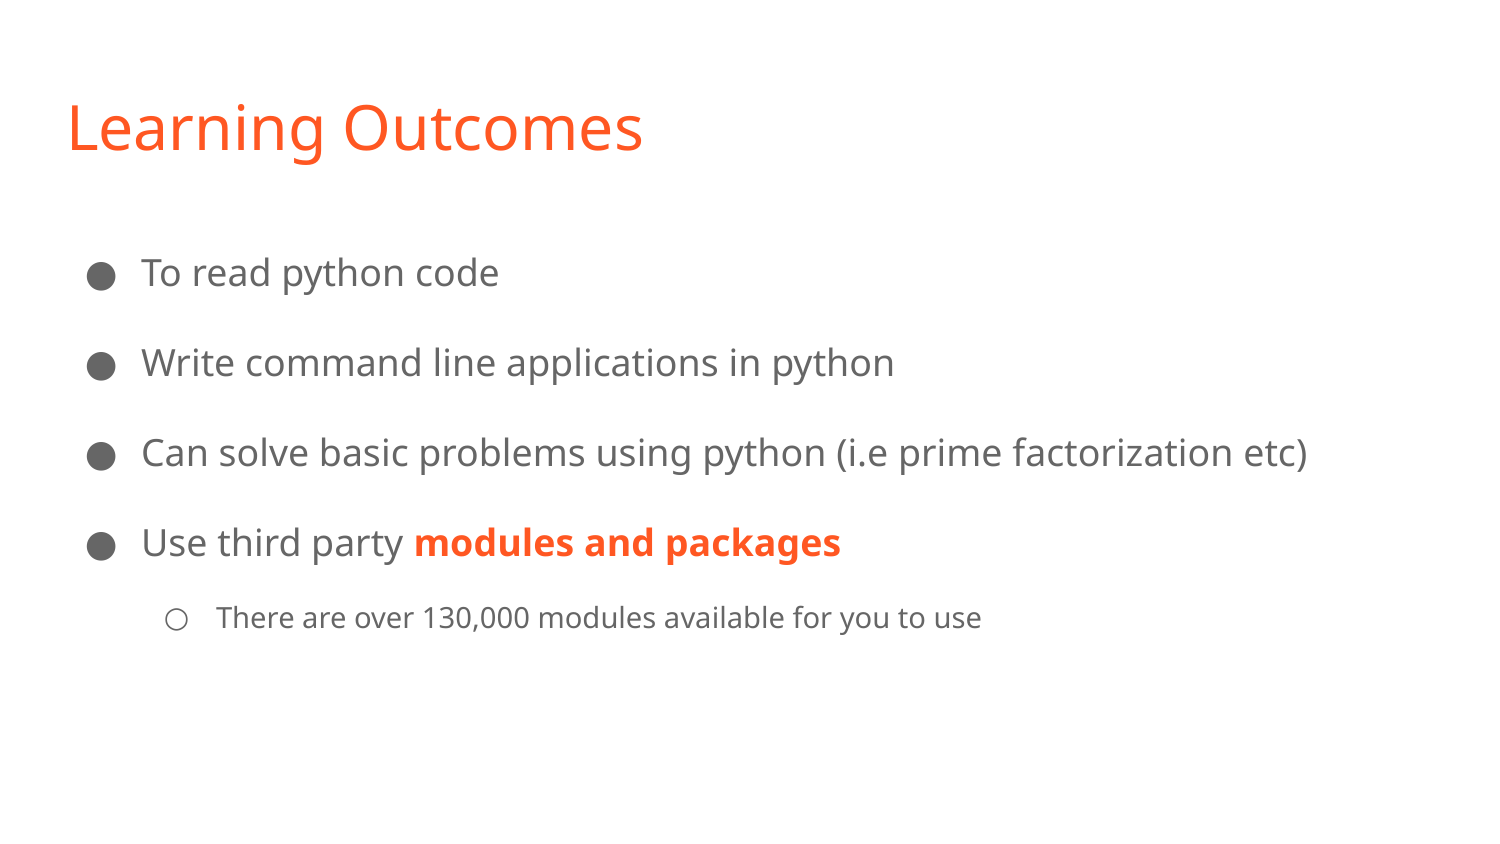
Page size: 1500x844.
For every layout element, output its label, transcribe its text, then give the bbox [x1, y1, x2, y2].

list To read python code Write command line applications in python Can solve basic problems using python (i.e prime factorization etc) Use third party modules and packages There are over 130,000 modules available for you to use [51, 189, 1449, 750]
title Learning Outcomes [51, 72, 1449, 167]
